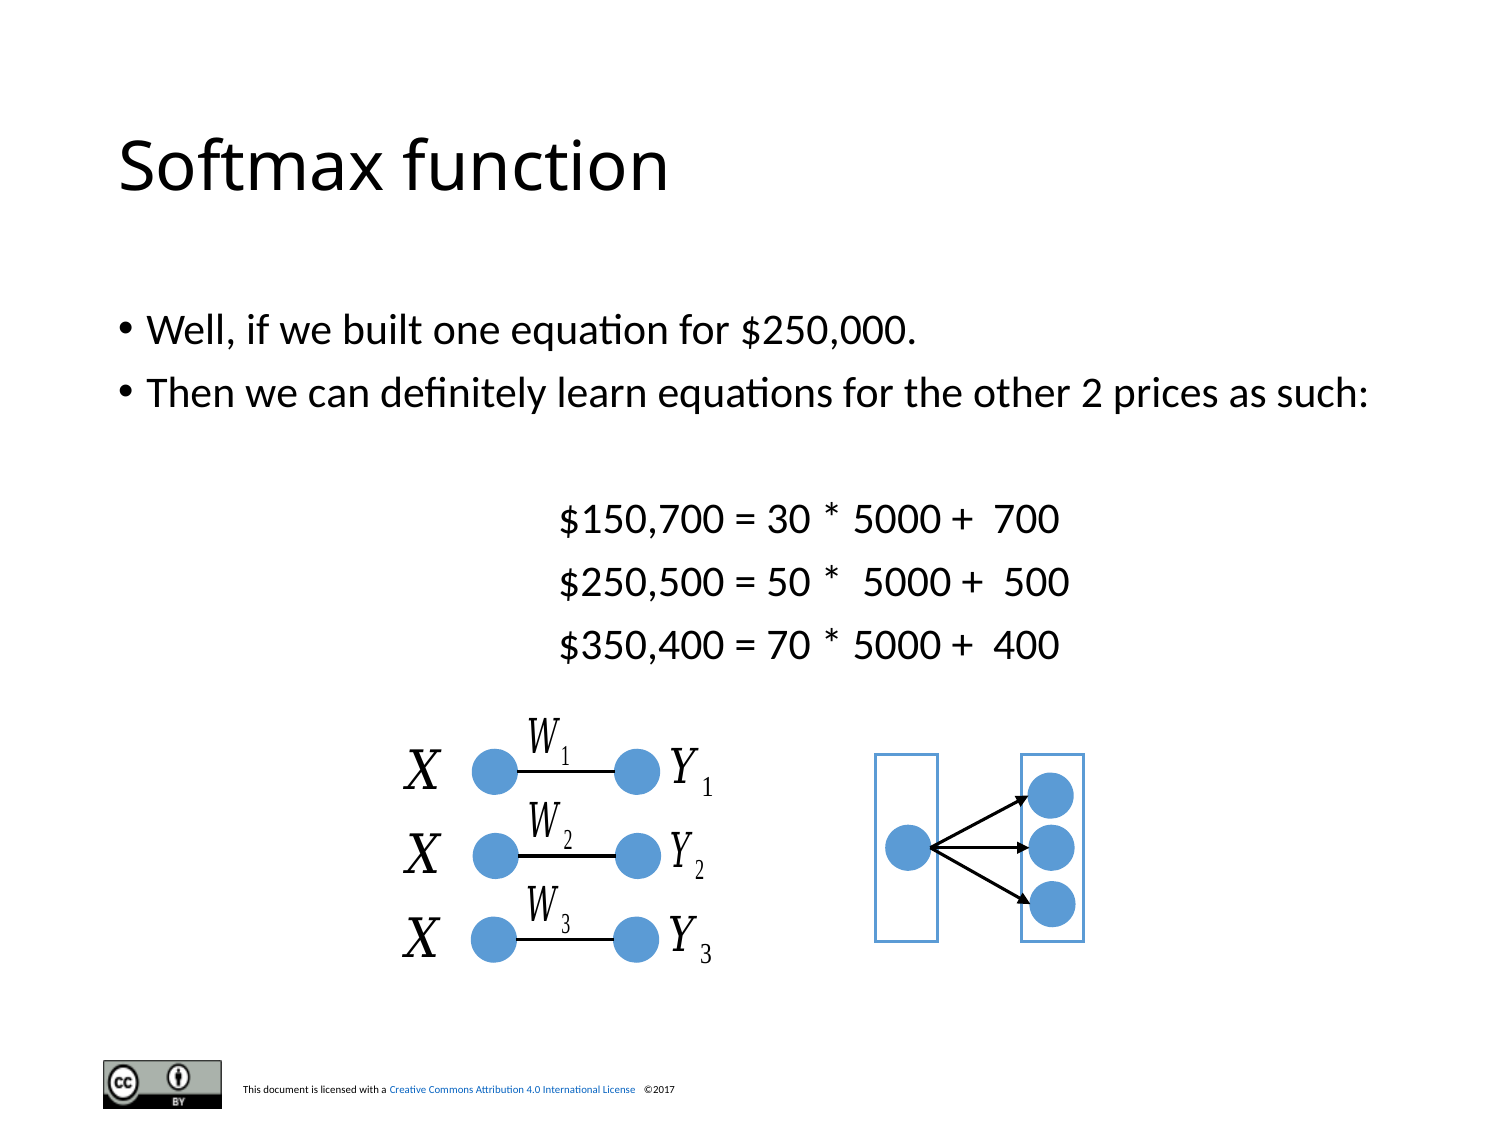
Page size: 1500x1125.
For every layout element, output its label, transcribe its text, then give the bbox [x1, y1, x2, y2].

text_box [1029, 881, 1076, 928]
text_box [615, 832, 662, 880]
text_box [614, 748, 661, 795]
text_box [930, 847, 1031, 905]
title Softmax function [103, 59, 1397, 278]
picture [103, 1060, 222, 1109]
text_box [613, 916, 660, 963]
text_box [1029, 824, 1075, 871]
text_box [930, 795, 1029, 848]
text_box [875, 753, 939, 942]
list Well, if we built one equation for $250,000. Then we can definitely learn equations for the other 2 prices as such: $150,700 = 30 * 5000 + 700 $250,500 = 50 * 5000 + 500 $350,400 = 70 * 5000 + 400 [103, 299, 1397, 1014]
text_box [471, 748, 518, 795]
text_box [470, 916, 517, 963]
text_box [472, 832, 519, 880]
text_box [1027, 772, 1074, 819]
text_box [885, 824, 930, 871]
text_box [1020, 753, 1084, 942]
